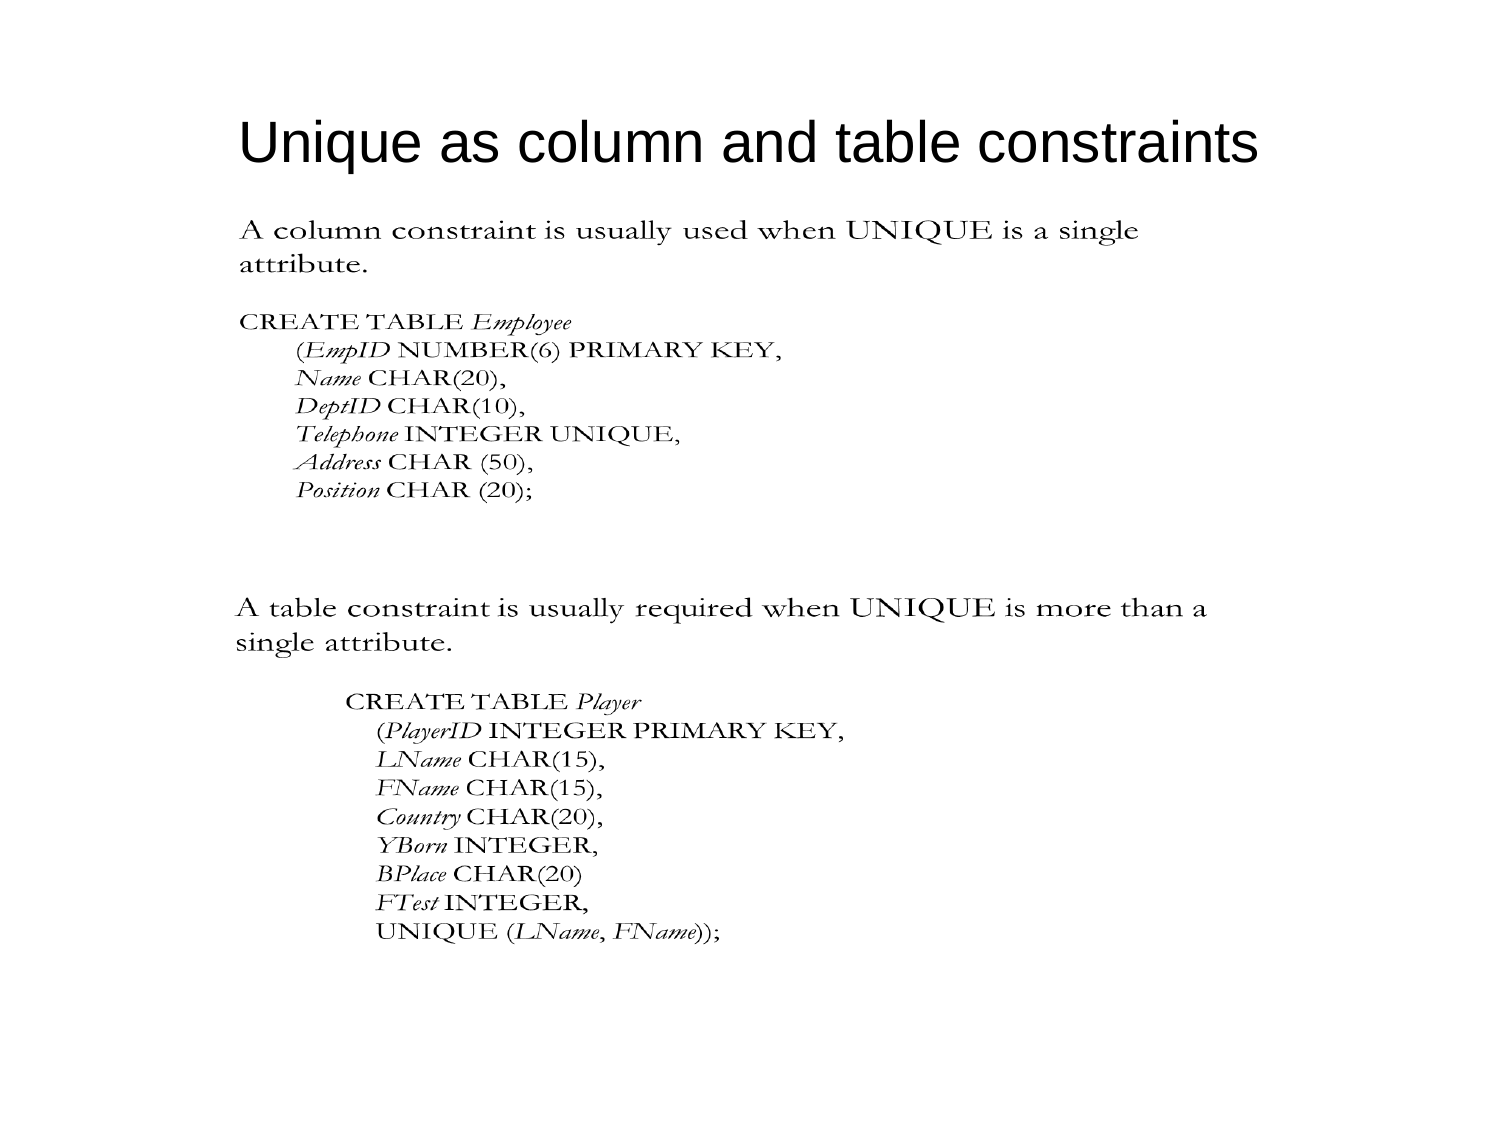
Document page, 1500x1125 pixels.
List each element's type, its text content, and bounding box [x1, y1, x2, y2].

title Unique as column and table constraints [75, 45, 1425, 233]
picture [212, 203, 1238, 1011]
